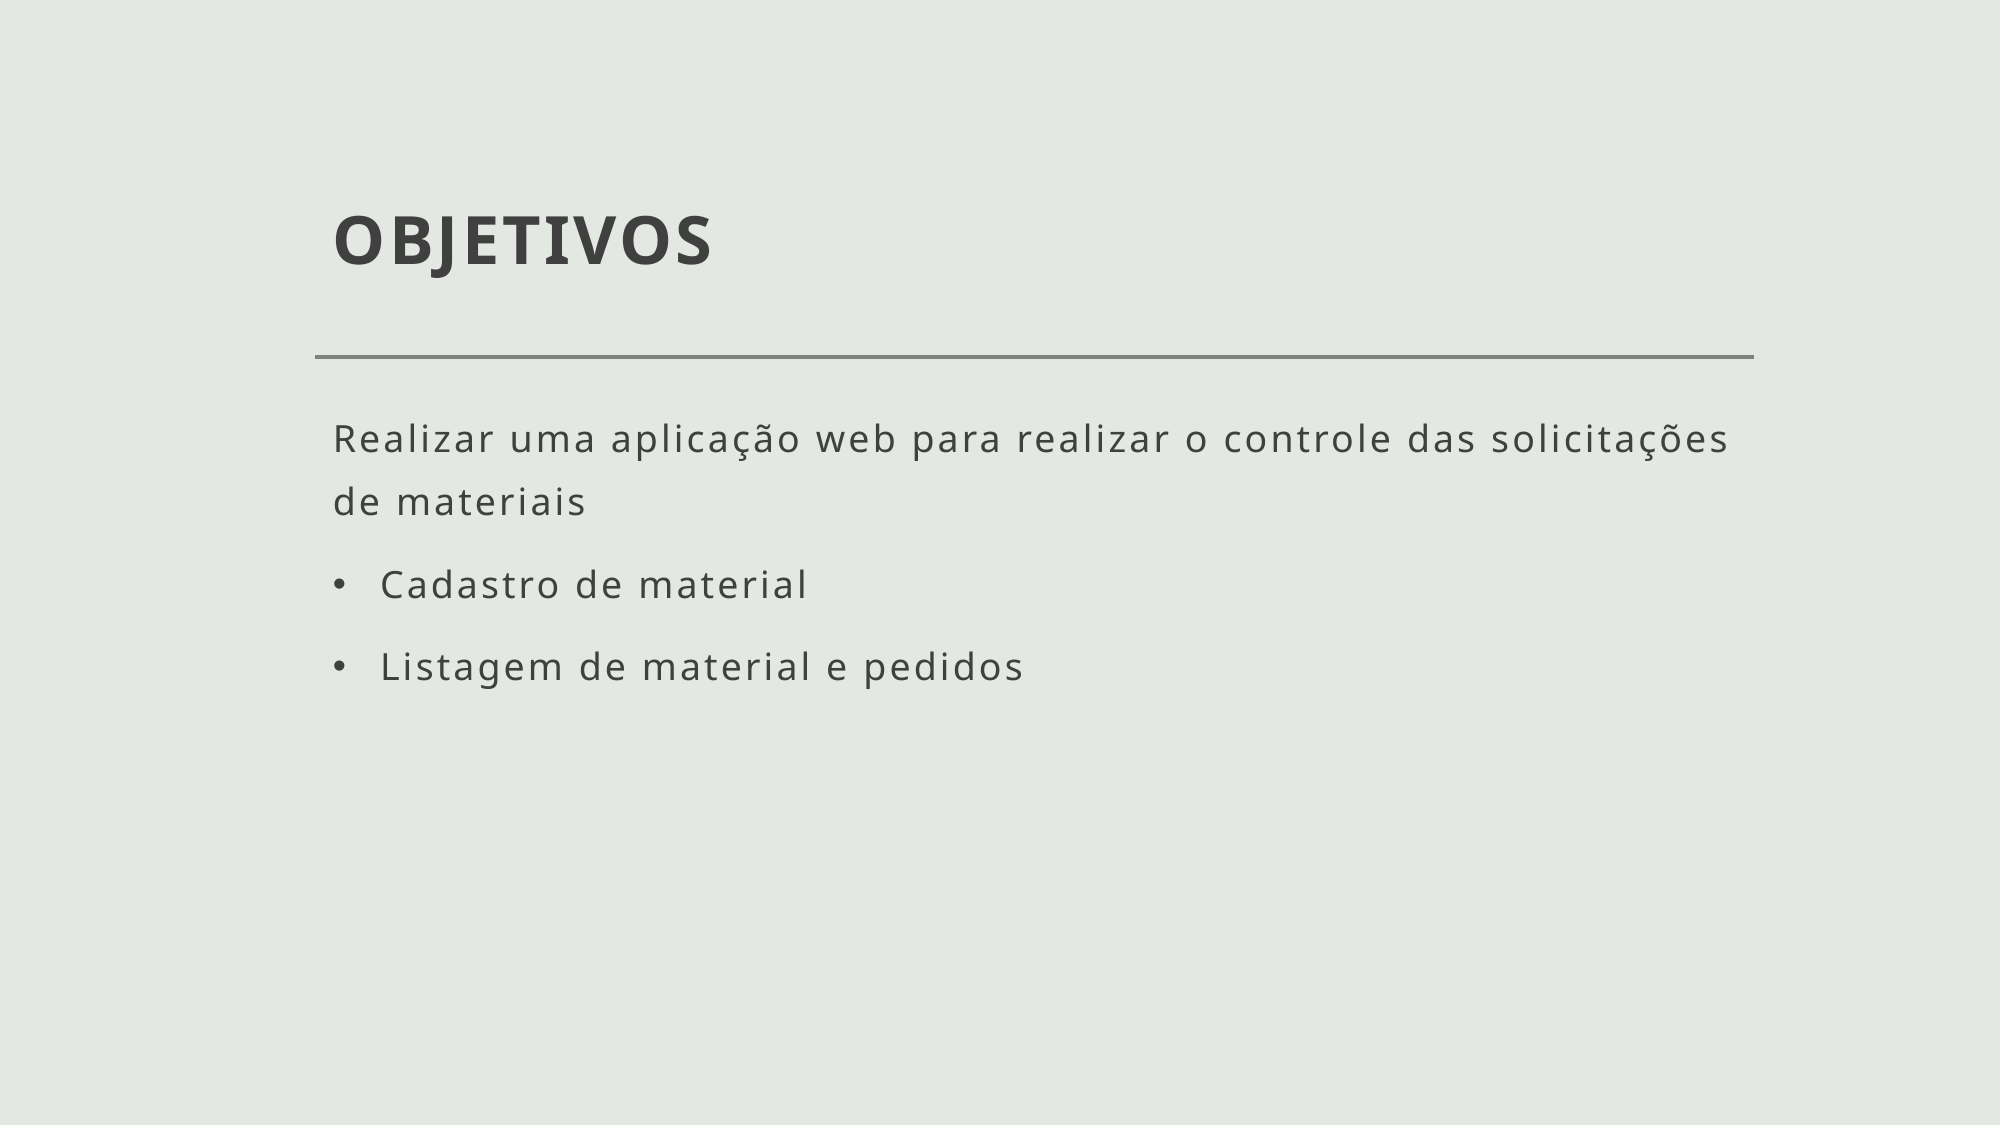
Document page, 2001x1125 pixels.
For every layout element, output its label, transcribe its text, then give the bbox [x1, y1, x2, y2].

list Realizar uma aplicação web para realizar o controle das solicitações de materiais Cadastro de material Listagem de material e pedidos [315, 379, 1754, 979]
title OBJETIVOS [315, 72, 1754, 294]
